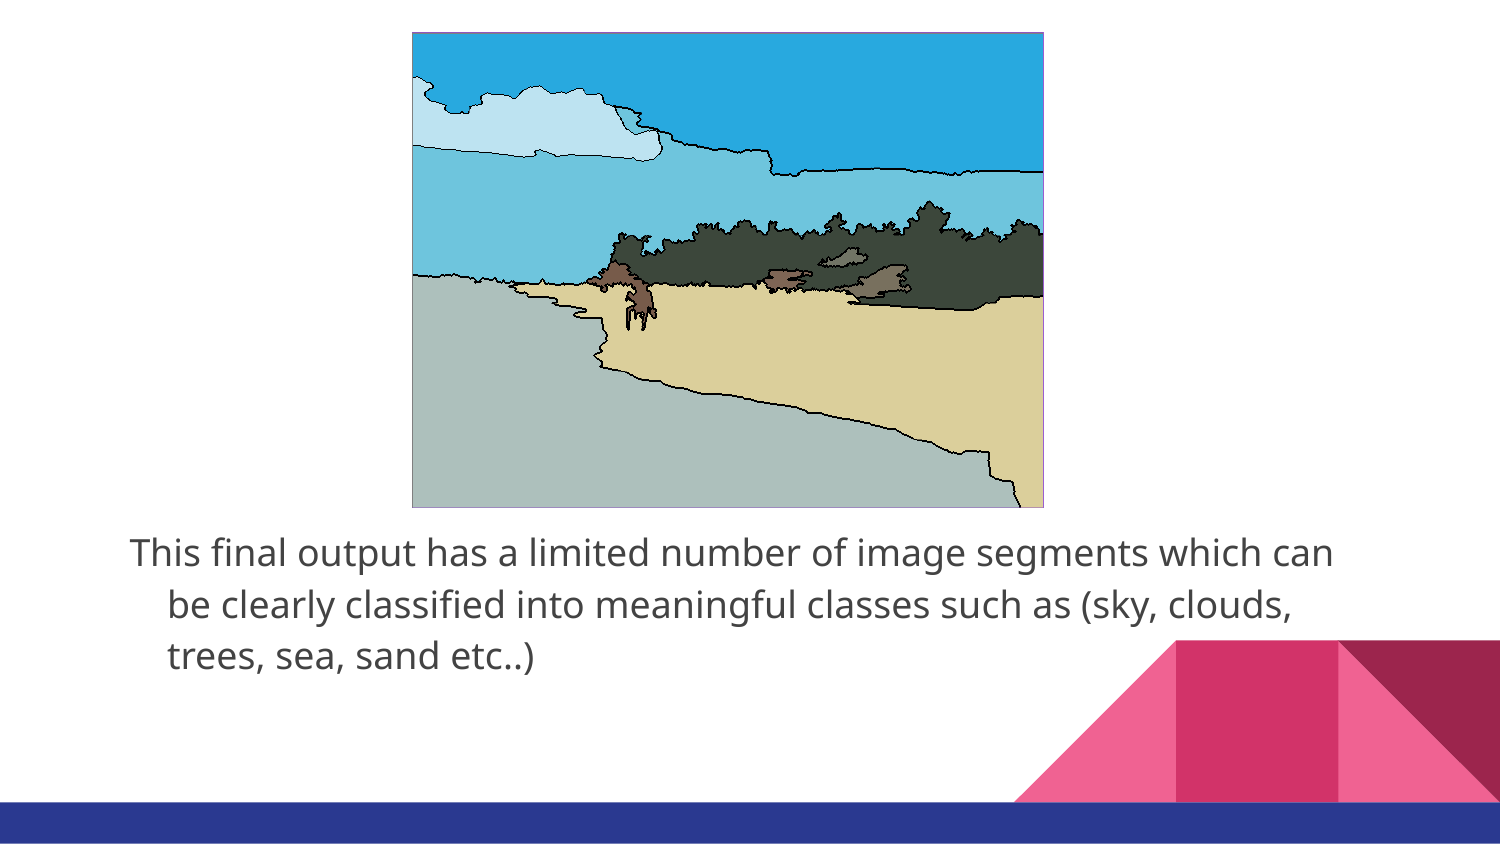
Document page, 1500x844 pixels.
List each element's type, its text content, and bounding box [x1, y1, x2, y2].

list This final output has a limited number of image segments which can be clearly classified into meaningful classes such as (sky, clouds, trees, sea, sand etc..) [77, 507, 1360, 778]
picture [411, 32, 1044, 508]
